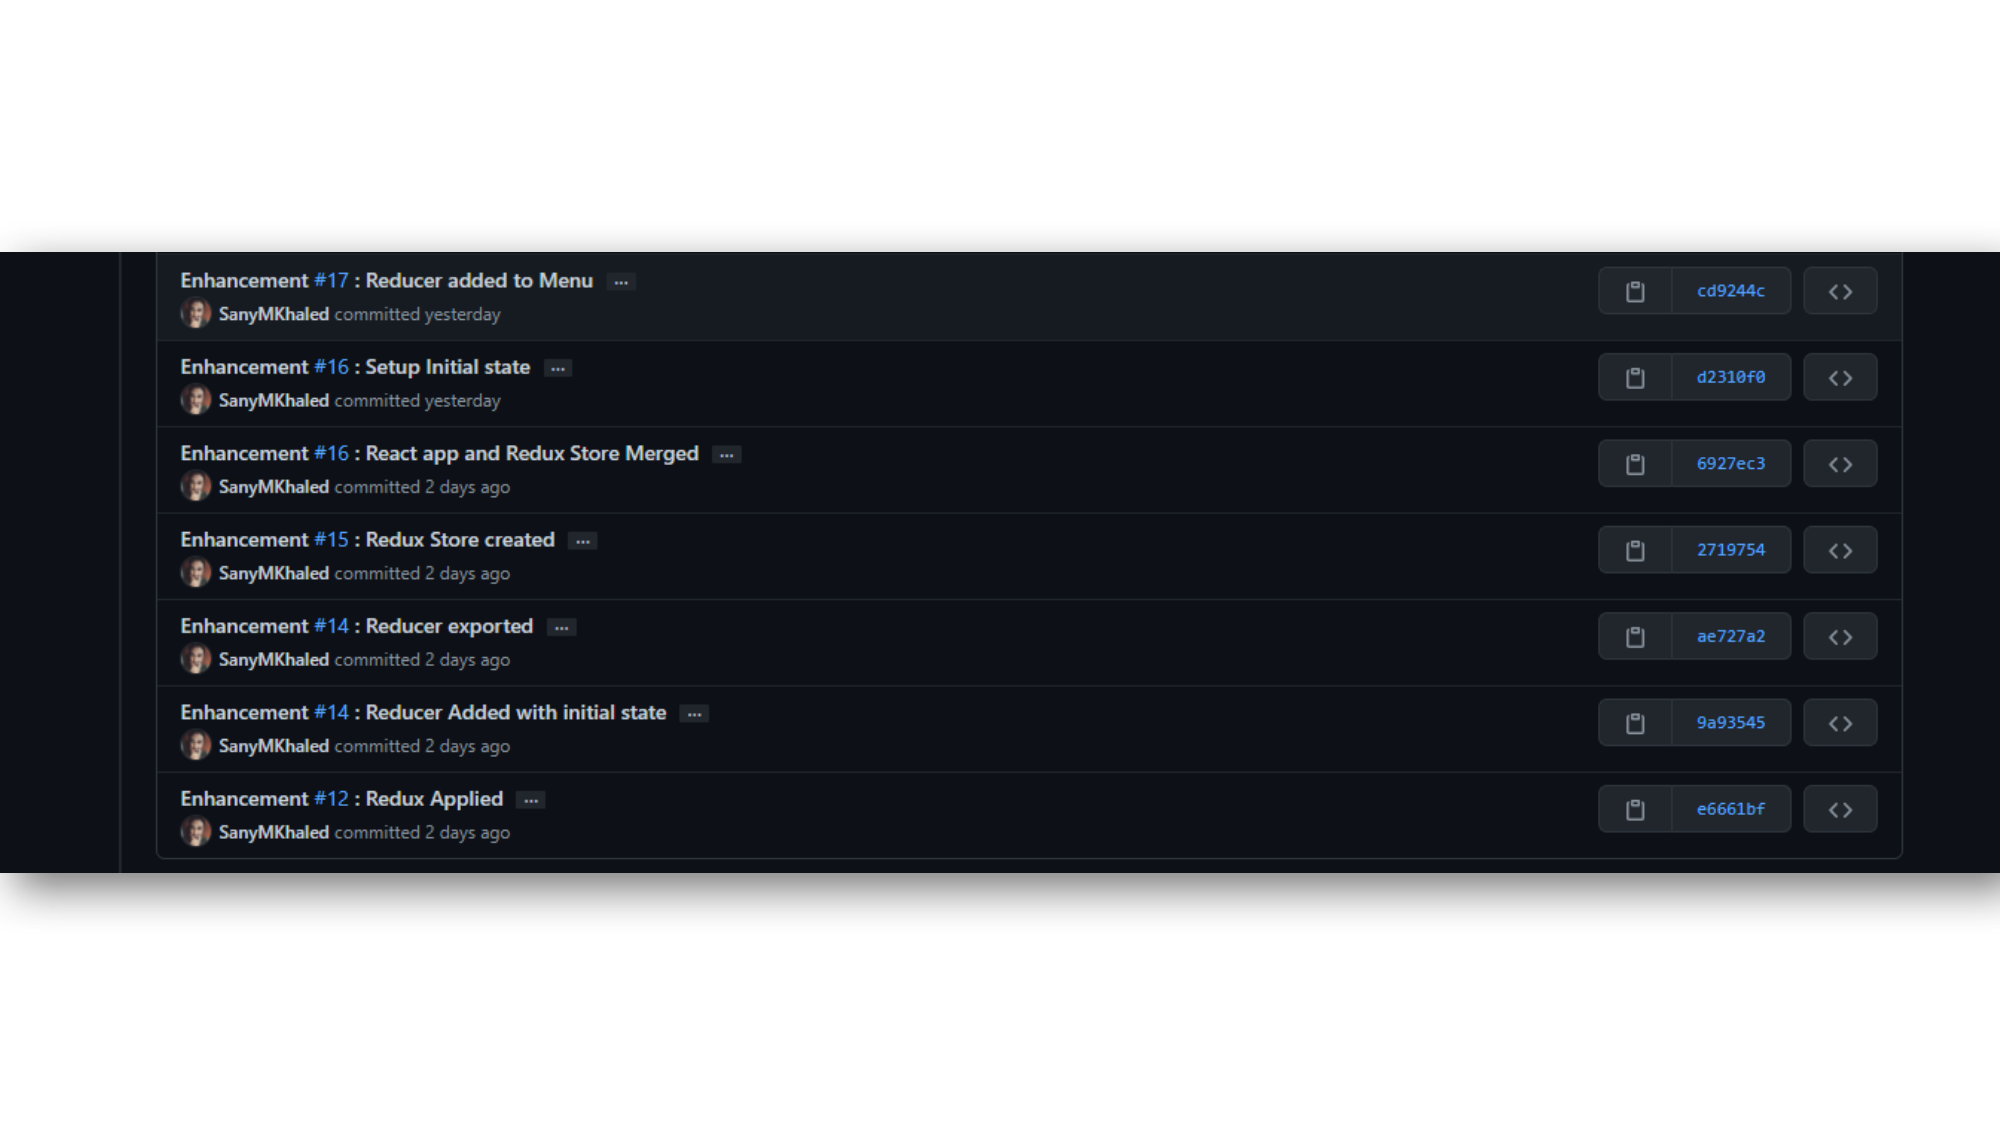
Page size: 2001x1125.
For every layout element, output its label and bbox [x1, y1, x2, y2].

picture [0, 252, 2000, 873]
